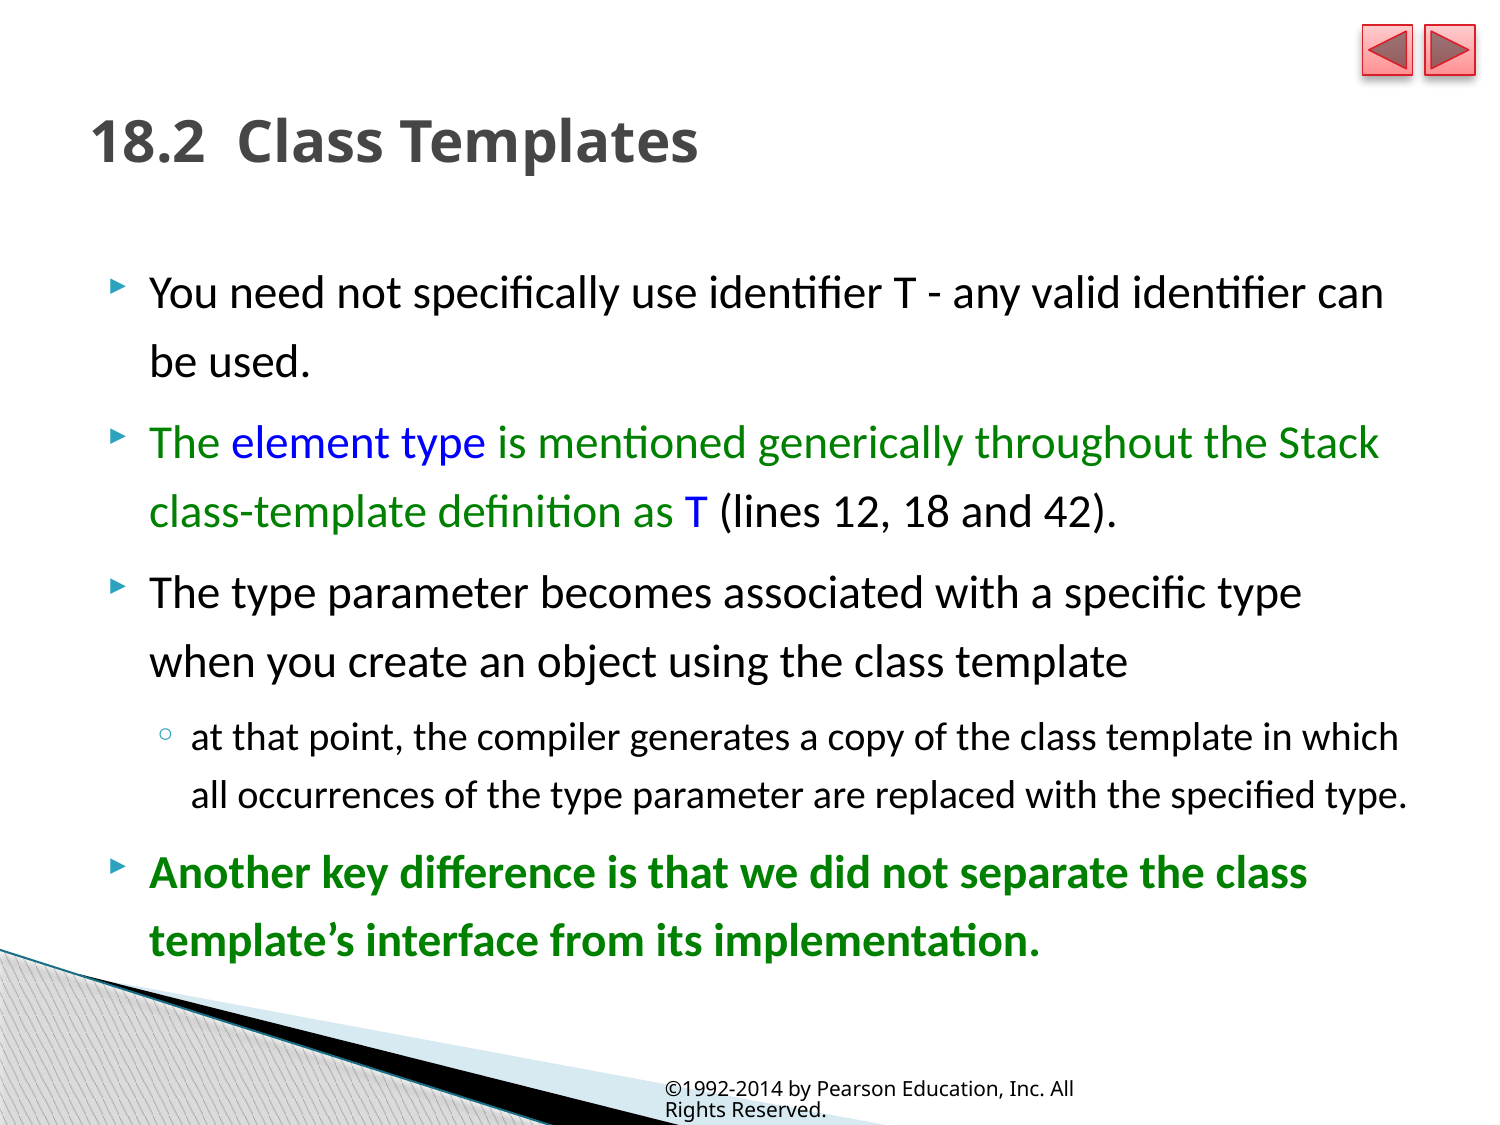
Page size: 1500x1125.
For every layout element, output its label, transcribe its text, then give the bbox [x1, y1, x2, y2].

title 18.2 Class Templates [75, 45, 1425, 233]
list You need not specifically use identifier T - any valid identifier can be used. The element type is mentioned generically throughout the Stack class-template definition as T (lines 12, 18 and 42). The type parameter becomes associated with a specific type when you create an object using the class template at that point, the compiler generates a copy of the class template in which all occurrences of the type parameter are replaced with the specified type. Another key difference is that we did not separate the class template’s interface from its implementation. [75, 242, 1425, 986]
footer ©1992-2014 by Pearson Education, Inc. All Rights Reserved. [650, 1051, 1105, 1112]
